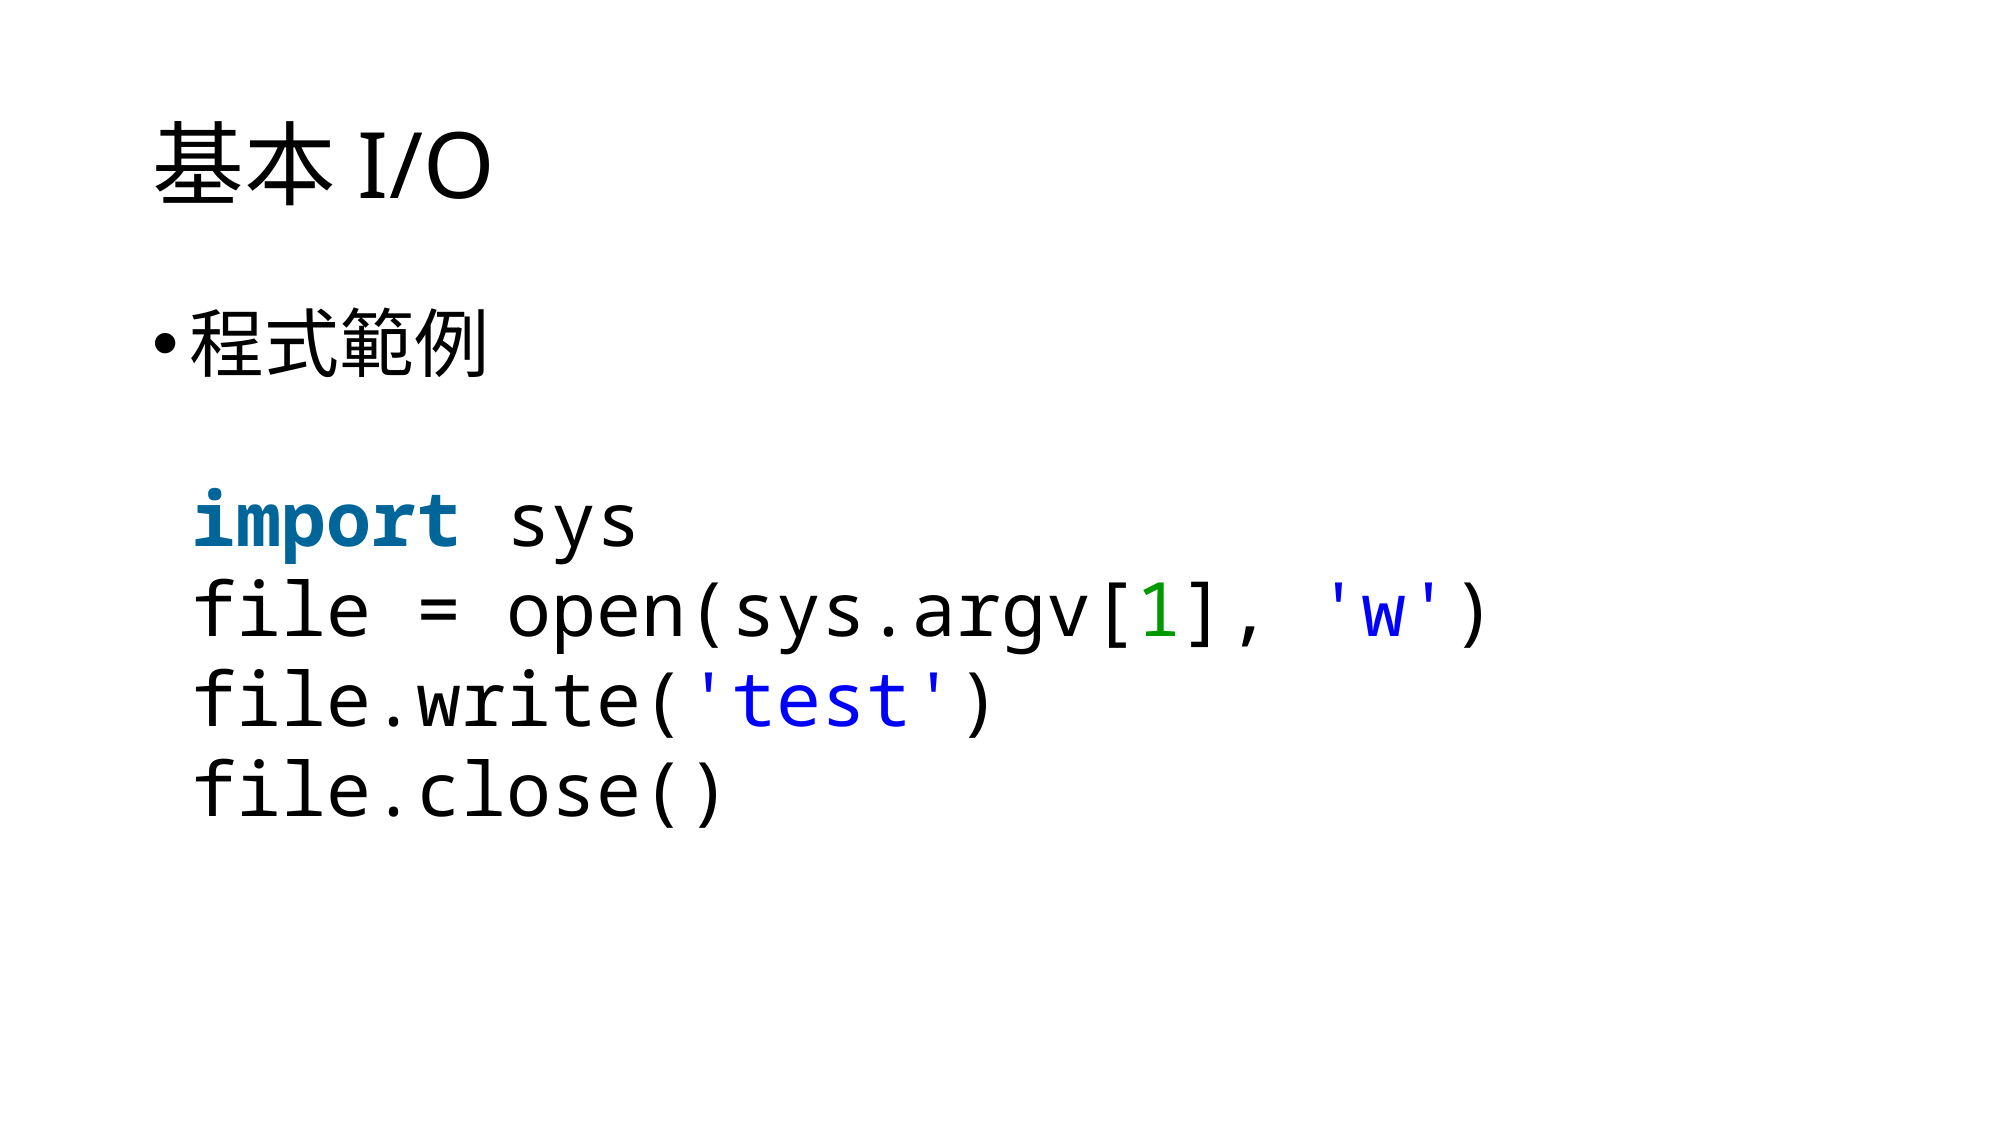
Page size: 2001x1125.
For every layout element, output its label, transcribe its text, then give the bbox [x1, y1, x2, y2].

list 程式範例 [137, 299, 1863, 1125]
title 基本I/O [137, 59, 1863, 278]
text_box import sys file = open(sys.argv[1], 'w') file.write('test') file.close() [191, 471, 1497, 832]
